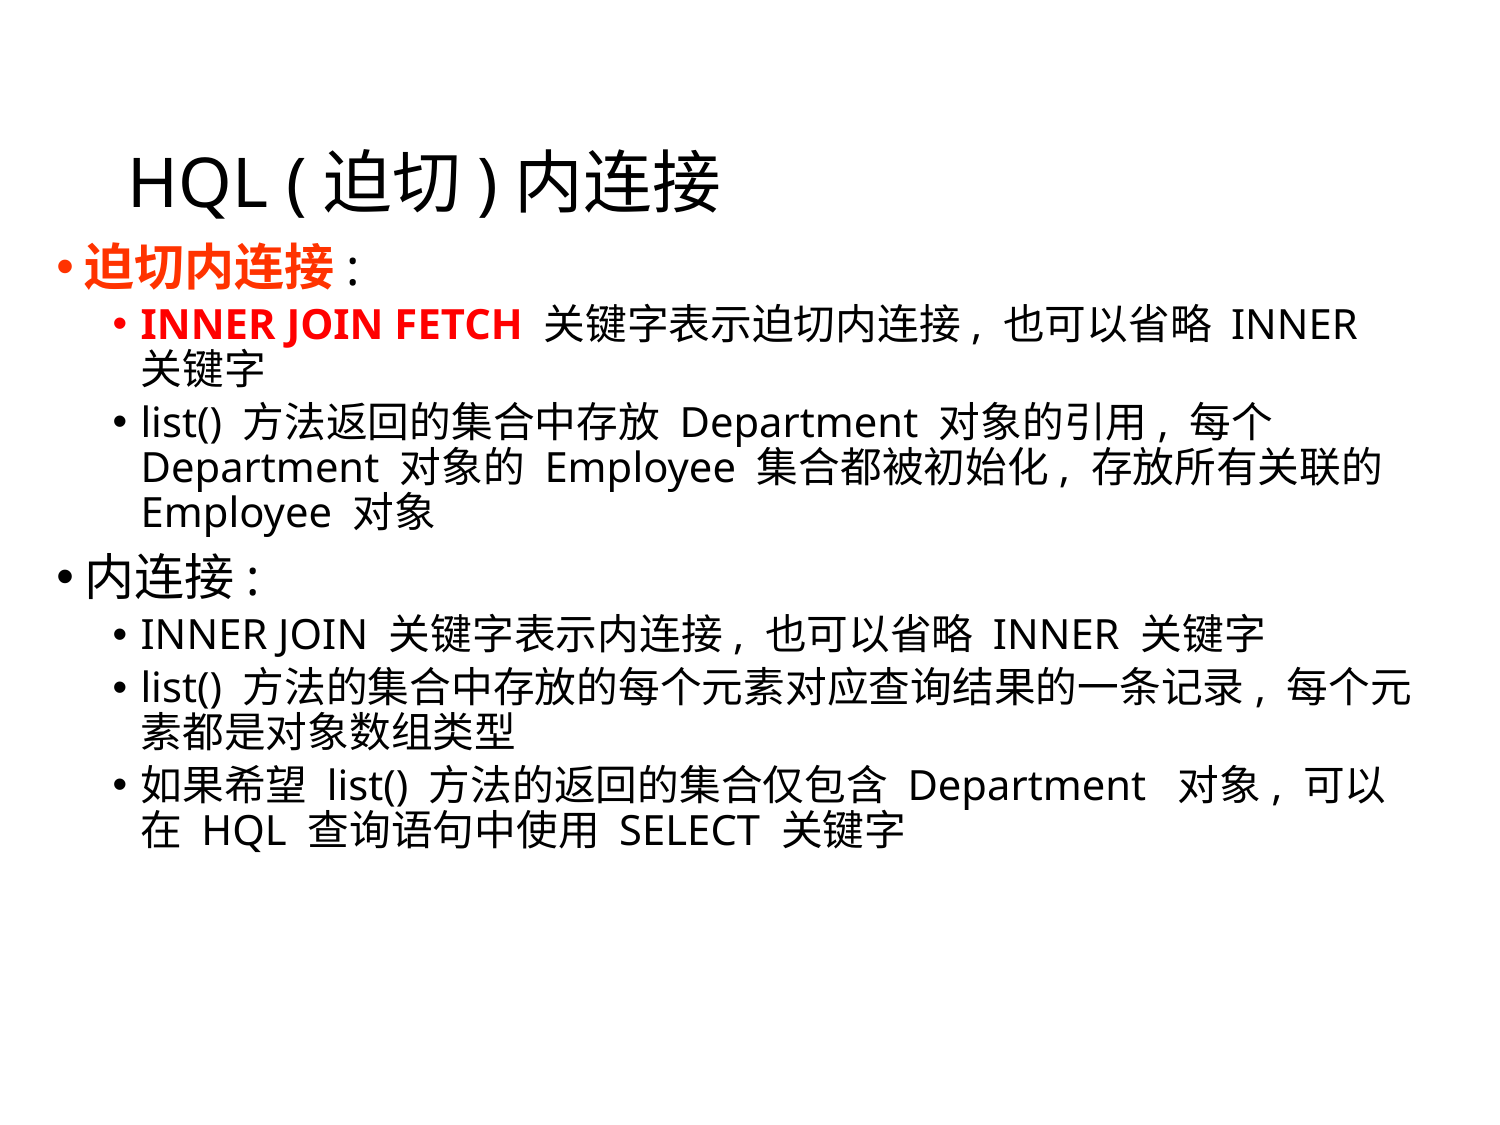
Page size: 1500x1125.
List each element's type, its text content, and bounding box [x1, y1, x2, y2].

list 迫切内连接: INNER JOIN FETCH 关键字表示迫切内连接, 也可以省略 INNER 关键字 list() 方法返回的集合中存放 Department 对象的引用, 每个 Department 对象的 Employee 集合都被初始化, 存放所有关联的 Employee 对象 内连接: INNER JOIN 关键字表示内连接, 也可以省略 INNER 关键字 list() 方法的集合中存放的每个元素对应查询结果的一条记录, 每个元素都是对象数组类型 如果希望 list() 方法的返回的集合仅包含 Department 对象, 可以在 HQL 查询语句中使用 SELECT 关键字 [41, 234, 1436, 1047]
title HQL (迫切)内连接 [112, 91, 1388, 234]
